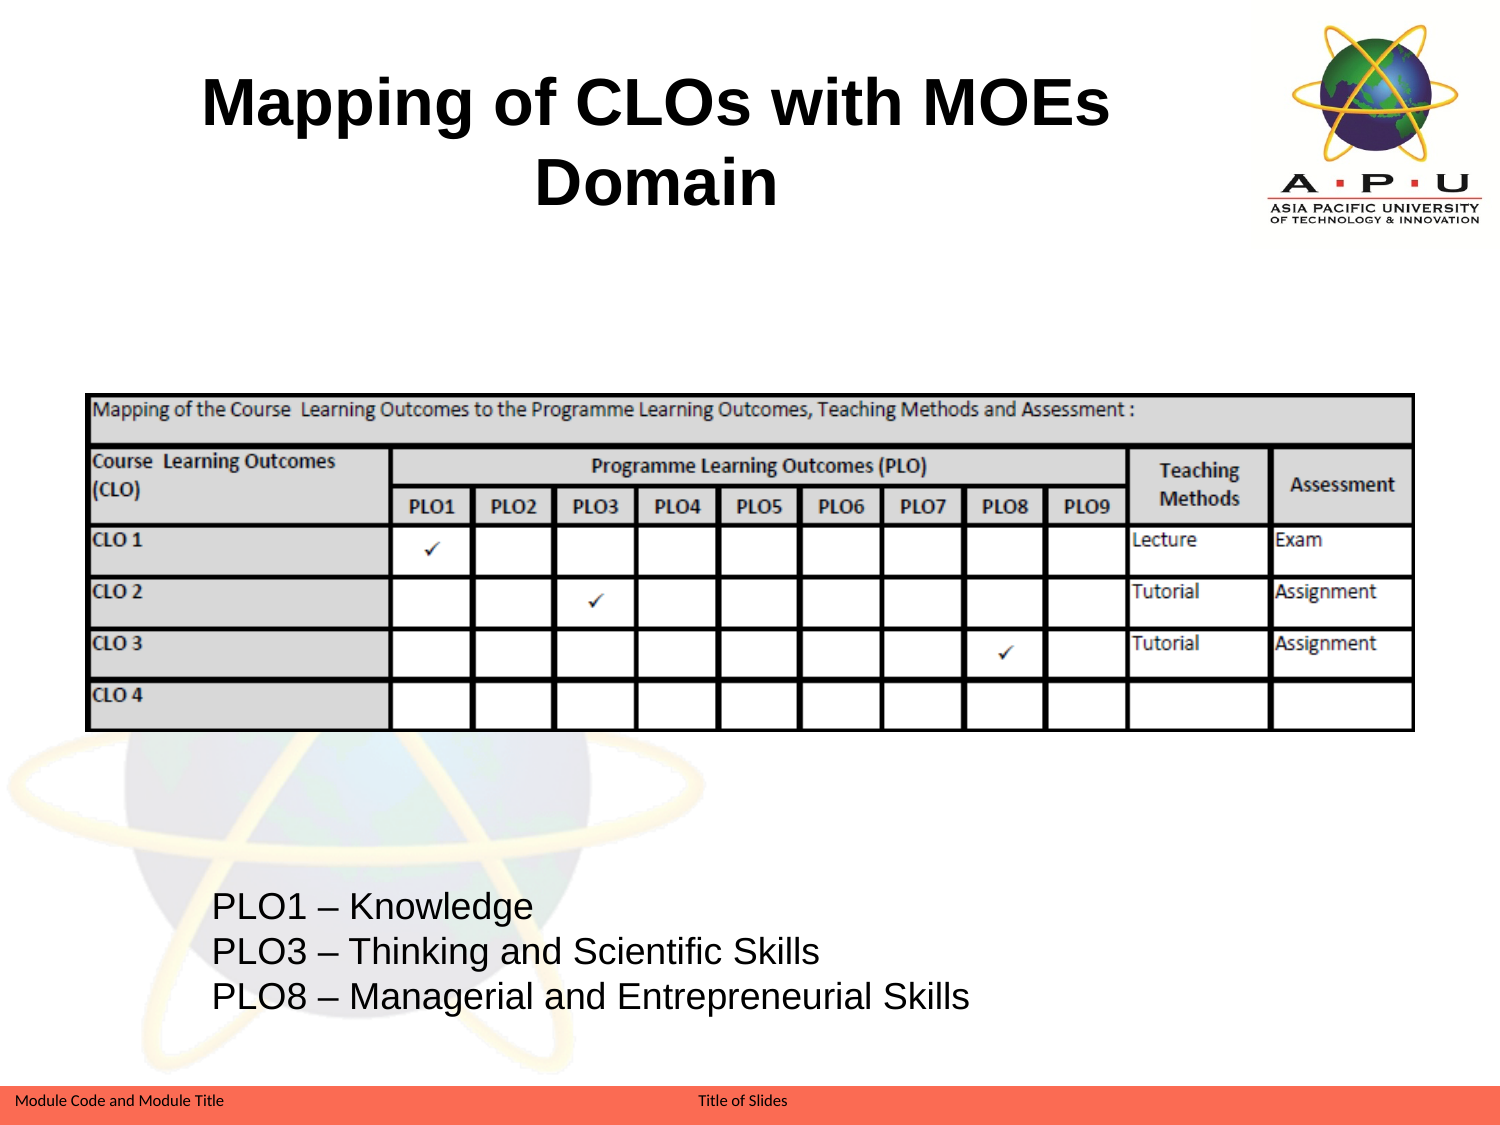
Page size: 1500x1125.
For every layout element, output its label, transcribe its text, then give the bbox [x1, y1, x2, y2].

text_box PLO1 – Knowledge PLO3 – Thinking and Scientific Skills PLO8 – Managerial and Entrepreneurial Skills [196, 874, 986, 1025]
title Mapping of CLOs with MOEs Domain [79, 45, 1235, 233]
picture [85, 393, 1415, 732]
picture [1251, 0, 1500, 249]
